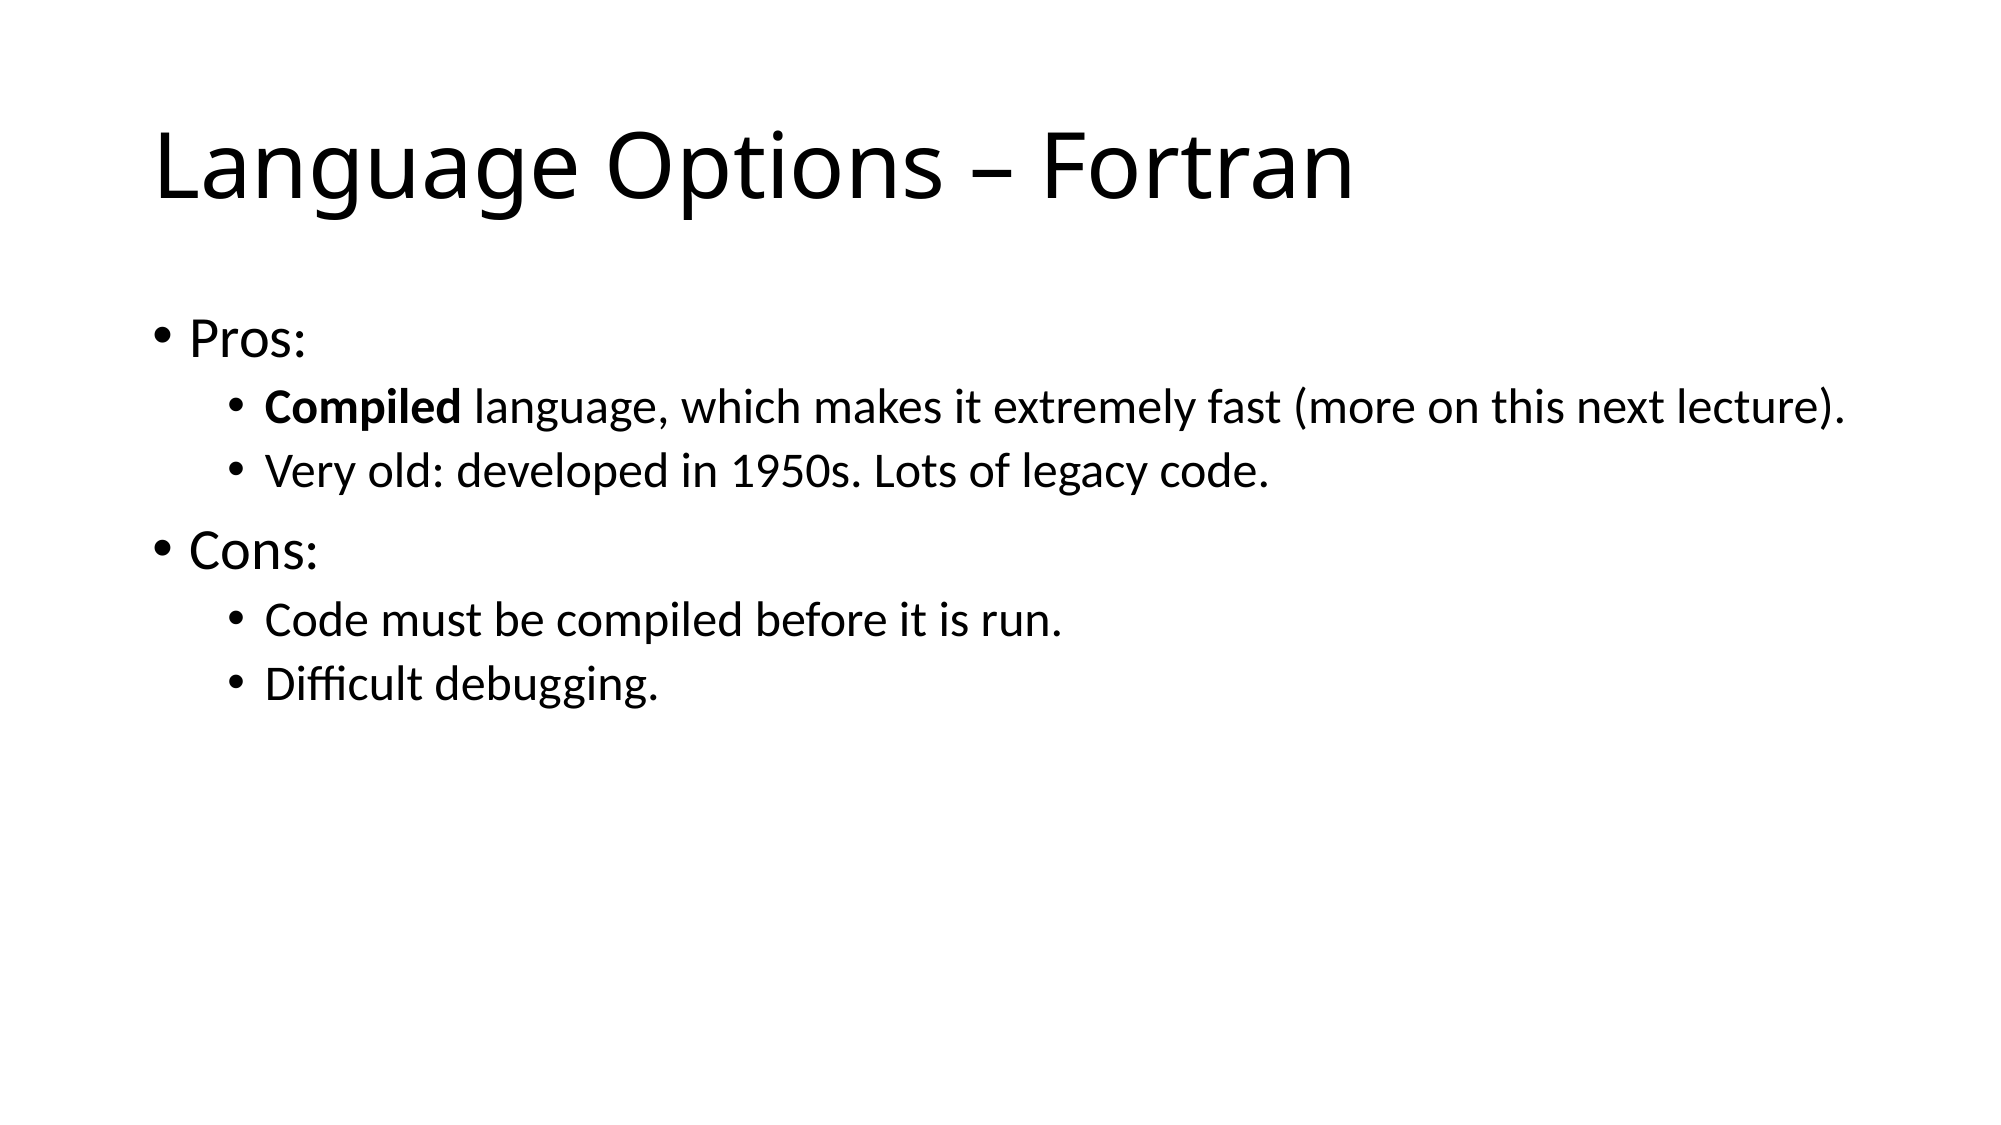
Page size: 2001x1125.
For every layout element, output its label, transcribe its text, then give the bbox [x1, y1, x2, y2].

title Language Options – Fortran [137, 59, 1863, 278]
list Pros: Compiled language, which makes it extremely fast (more on this next lecture). Very old: developed in 1950s. Lots of legacy code. Cons: Code must be compiled before it is run. Difficult debugging. [137, 299, 1863, 1014]
